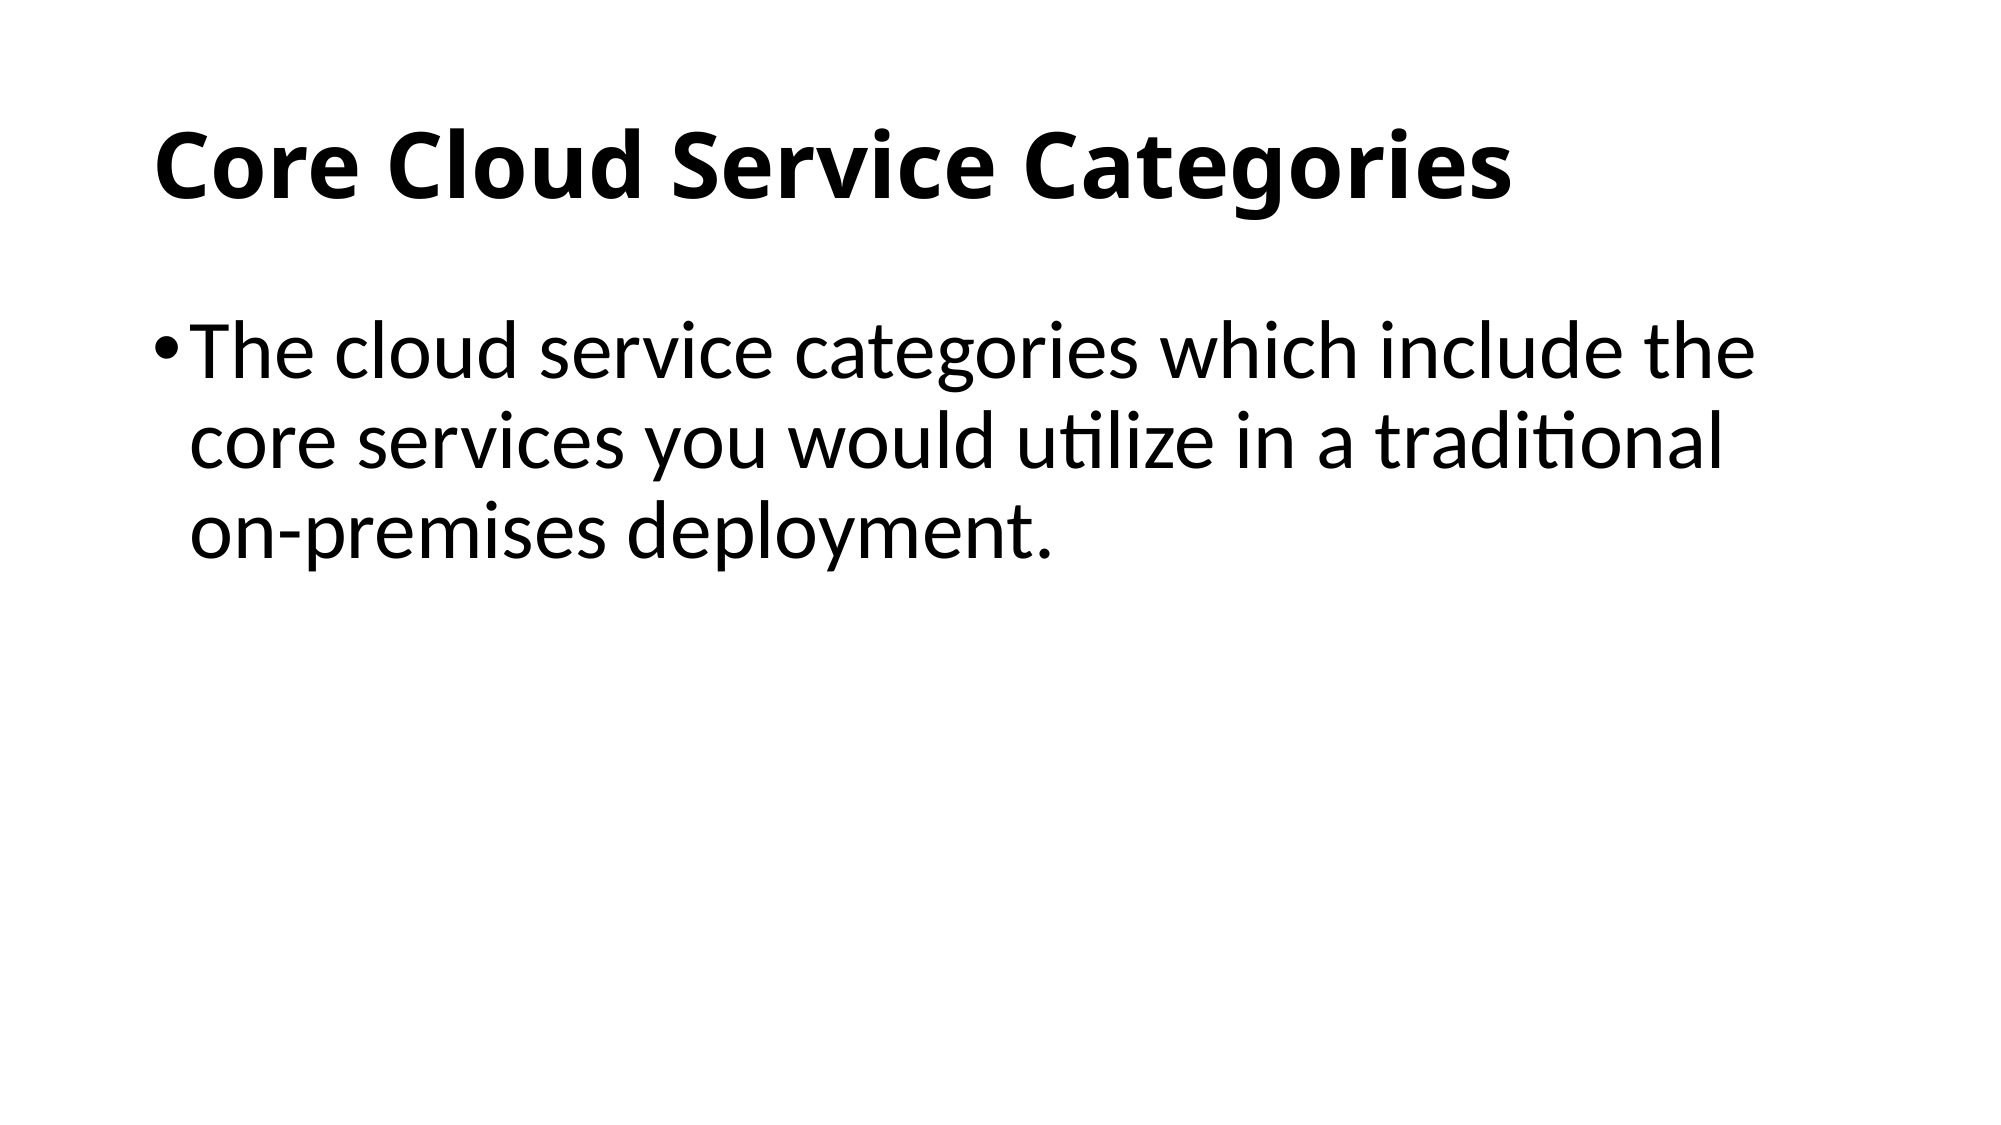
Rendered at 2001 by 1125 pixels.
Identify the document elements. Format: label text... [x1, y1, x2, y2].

list The cloud service categories which include the core services you would utilize in a traditional on-premises deployment. [137, 299, 1863, 1014]
title Core Cloud Service Categories [137, 59, 1863, 278]
